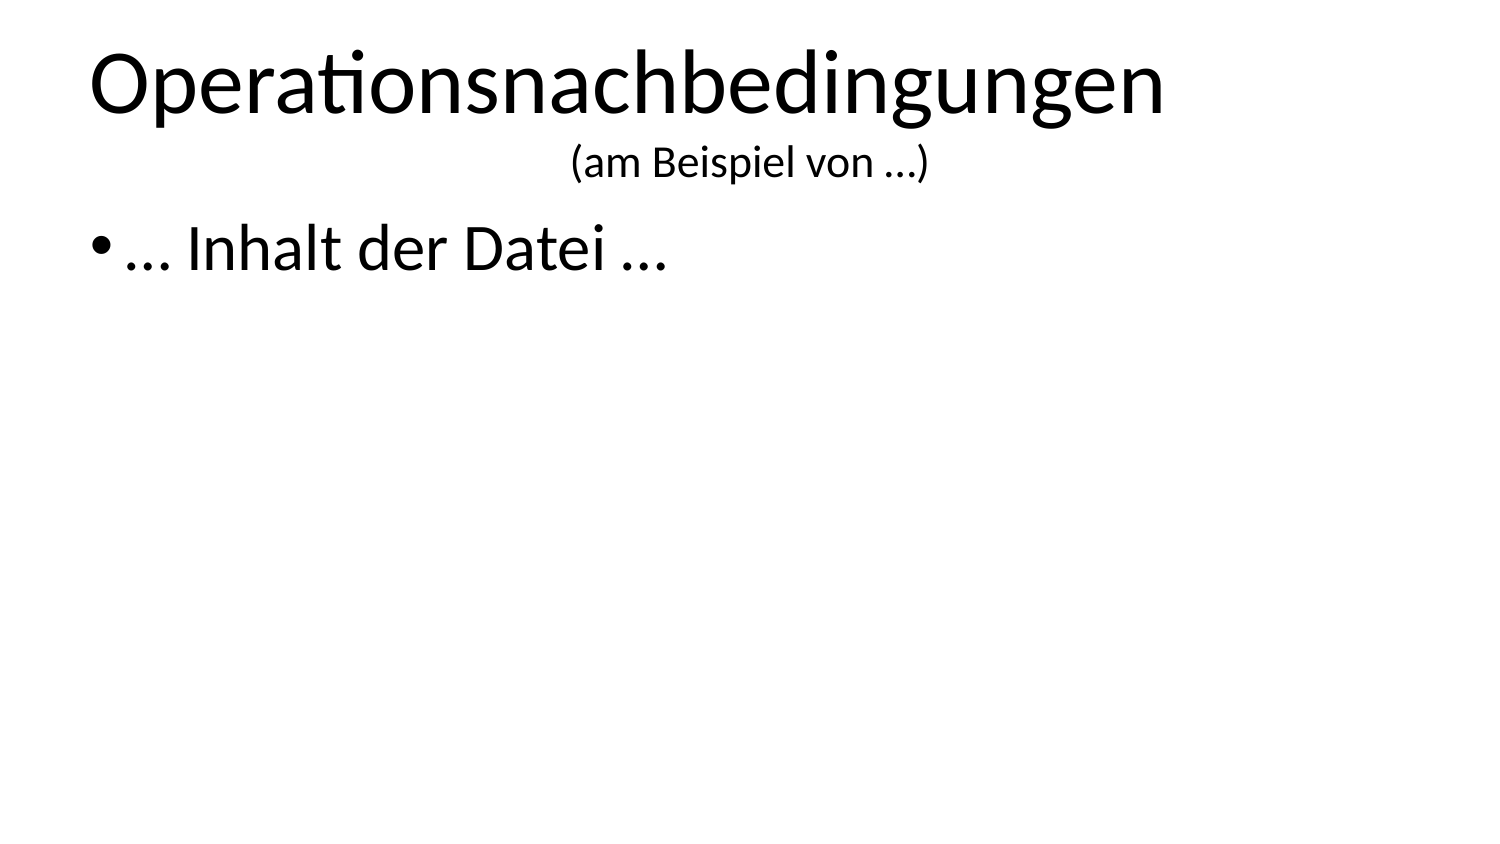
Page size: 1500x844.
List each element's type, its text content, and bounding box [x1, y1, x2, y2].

text_box … Inhalt der Datei … [75, 196, 1425, 754]
text_box Operationsnachbedingungen (am Beispiel von …) [75, 33, 1425, 175]
